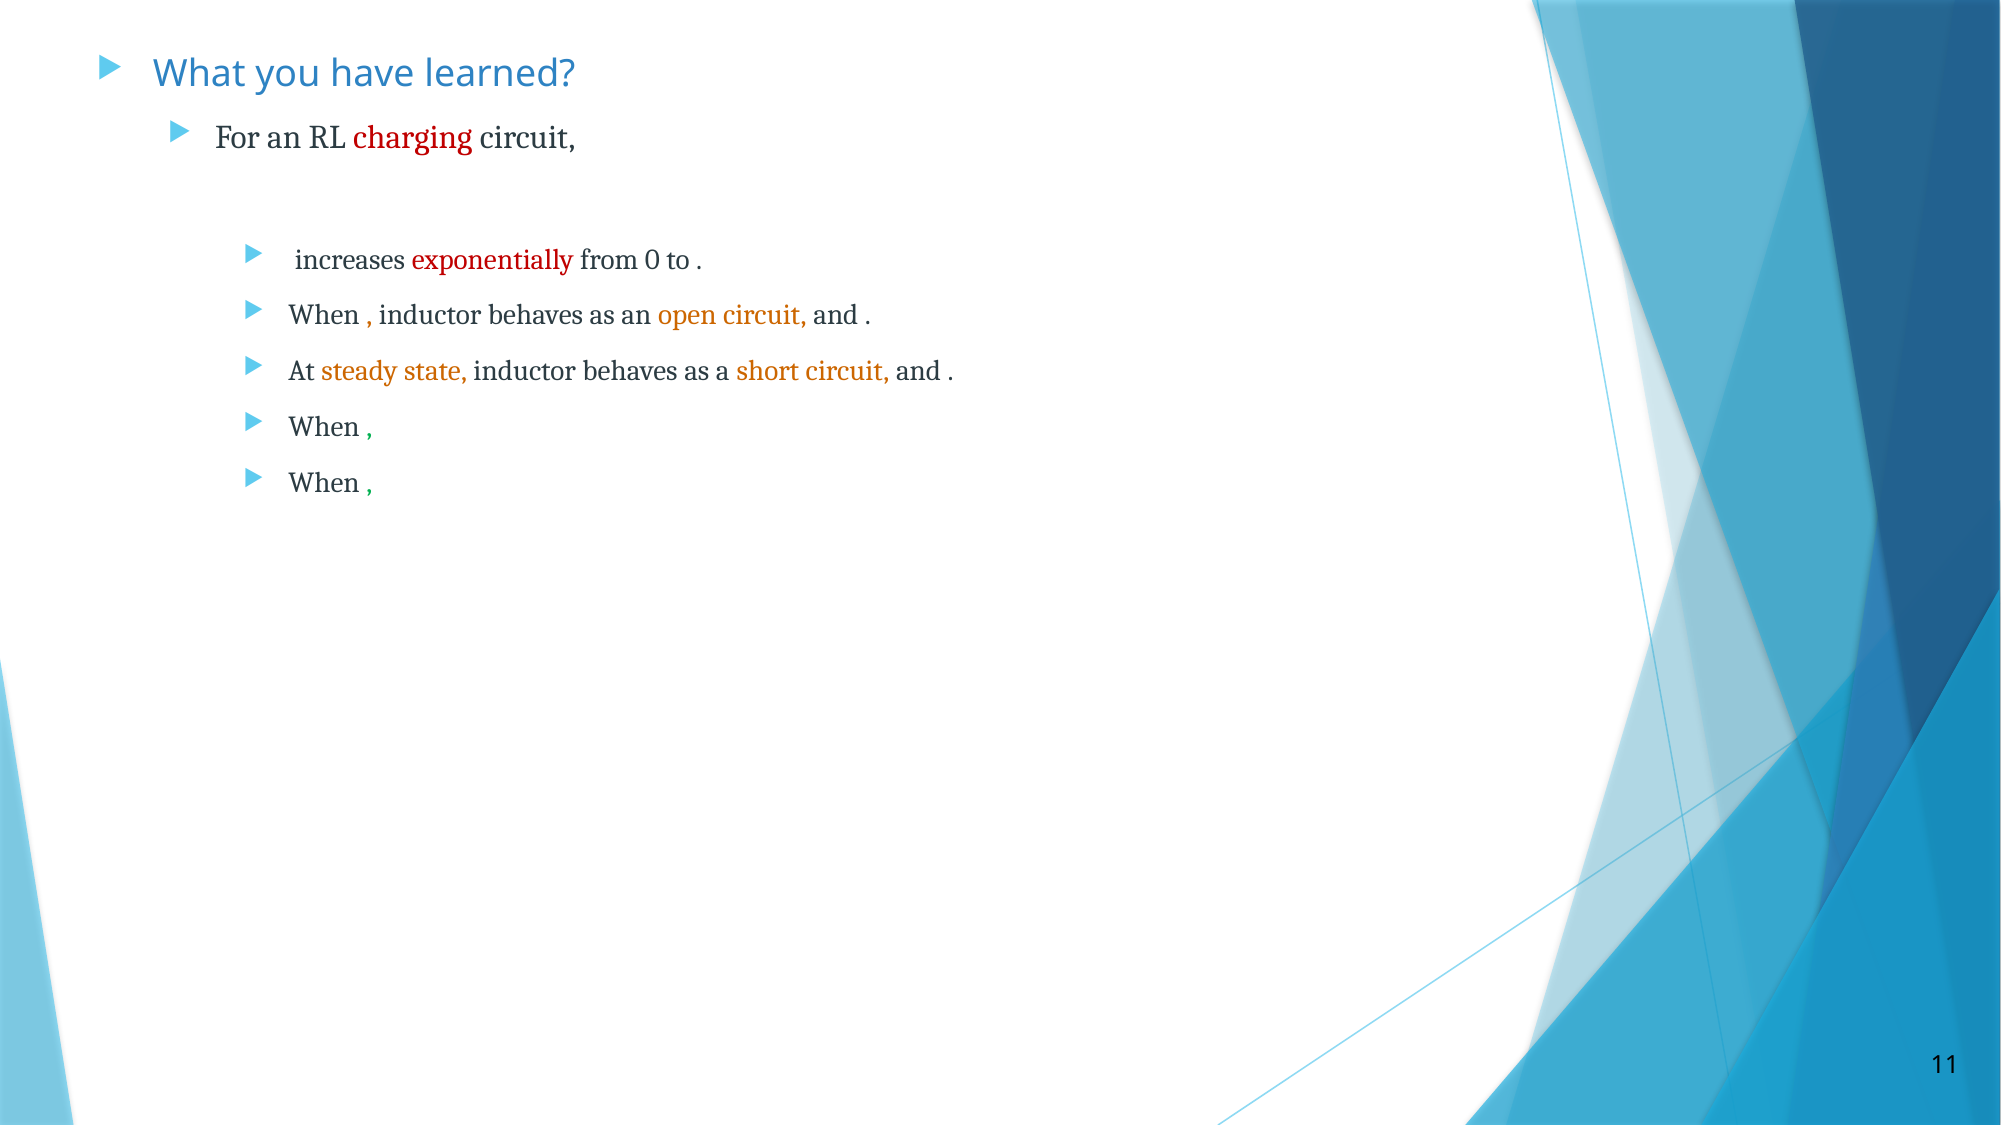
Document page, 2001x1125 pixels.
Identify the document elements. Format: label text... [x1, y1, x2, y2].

slide_number 11 [1862, 1035, 1975, 1096]
